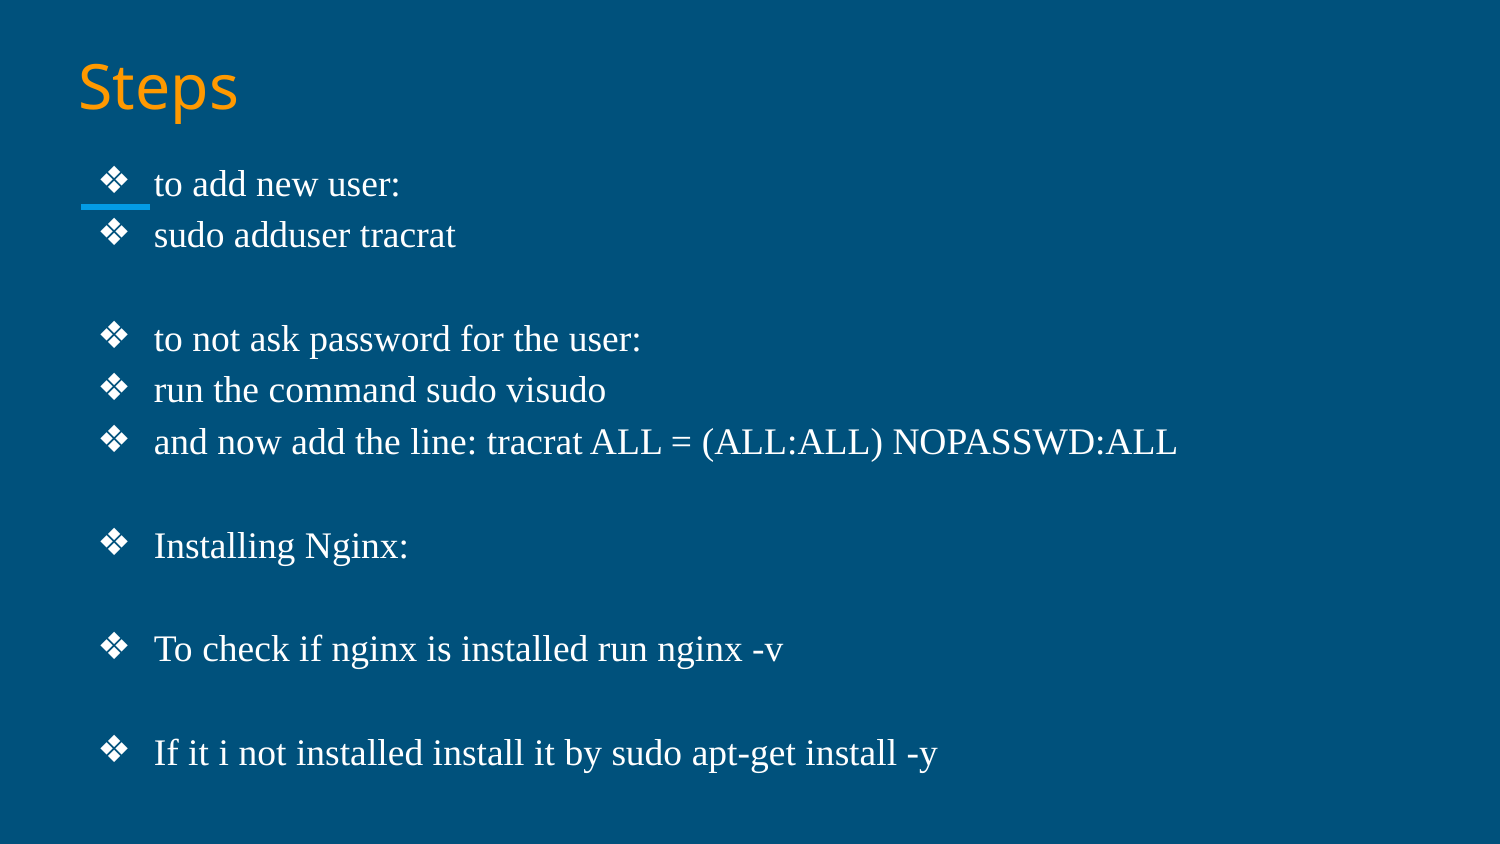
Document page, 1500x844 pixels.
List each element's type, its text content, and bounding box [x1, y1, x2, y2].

list to add new user: sudo adduser tracrat to not ask password for the user: run the command sudo visudo and now add the line: tracrat ALL = (ALL:ALL) NOPASSWD:ALL Installing Nginx: To check if nginx is installed run nginx -v If it i not installed install it by sudo apt-get install -y [63, 136, 1437, 802]
title Steps [63, 48, 1437, 136]
